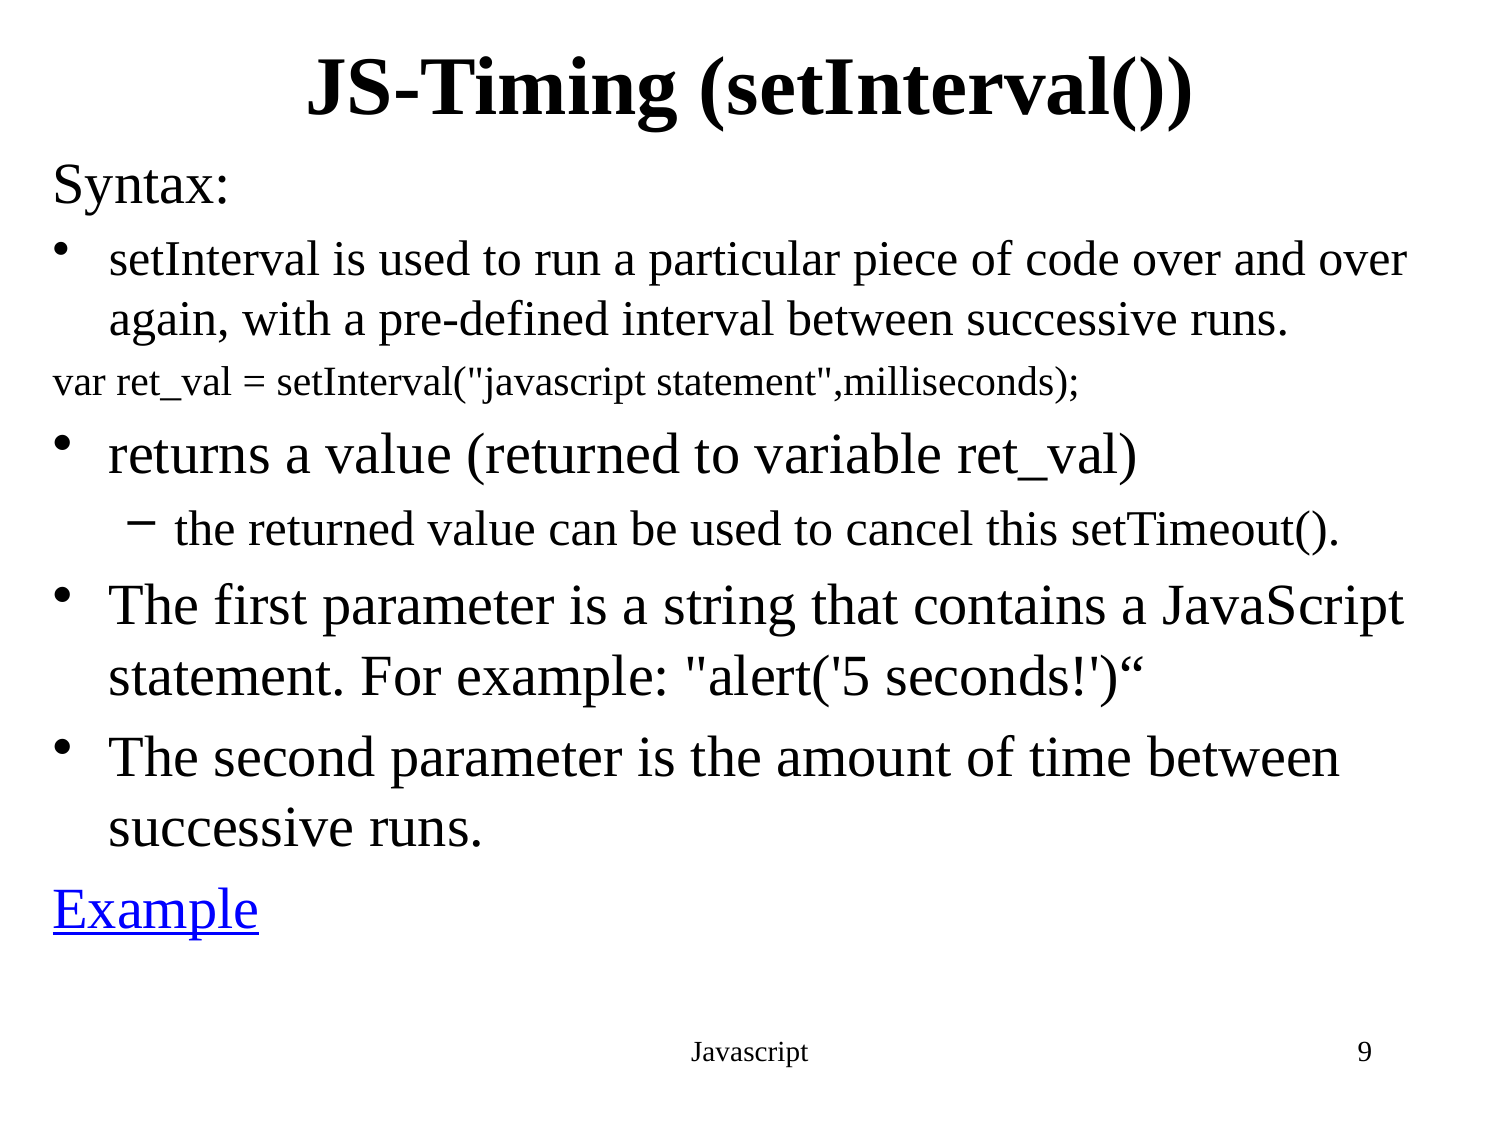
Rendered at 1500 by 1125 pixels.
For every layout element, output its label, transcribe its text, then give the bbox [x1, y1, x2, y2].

title JS-Timing (setInterval()) [112, 0, 1388, 137]
list Syntax: setInterval is used to run a particular piece of code over and over again, with a pre-defined interval between successive runs. var ret_val = setInterval("javascript statement",milliseconds); returns a value (returned to variable ret_val) the returned value can be used to cancel this setTimeout(). The first parameter is a string that contains a JavaScript statement. For example: "alert('5 seconds!')“ The second parameter is the amount of time between successive runs. Example [37, 137, 1463, 1001]
footer Javascript [512, 1024, 988, 1101]
slide_number 9 [1074, 1024, 1388, 1101]
